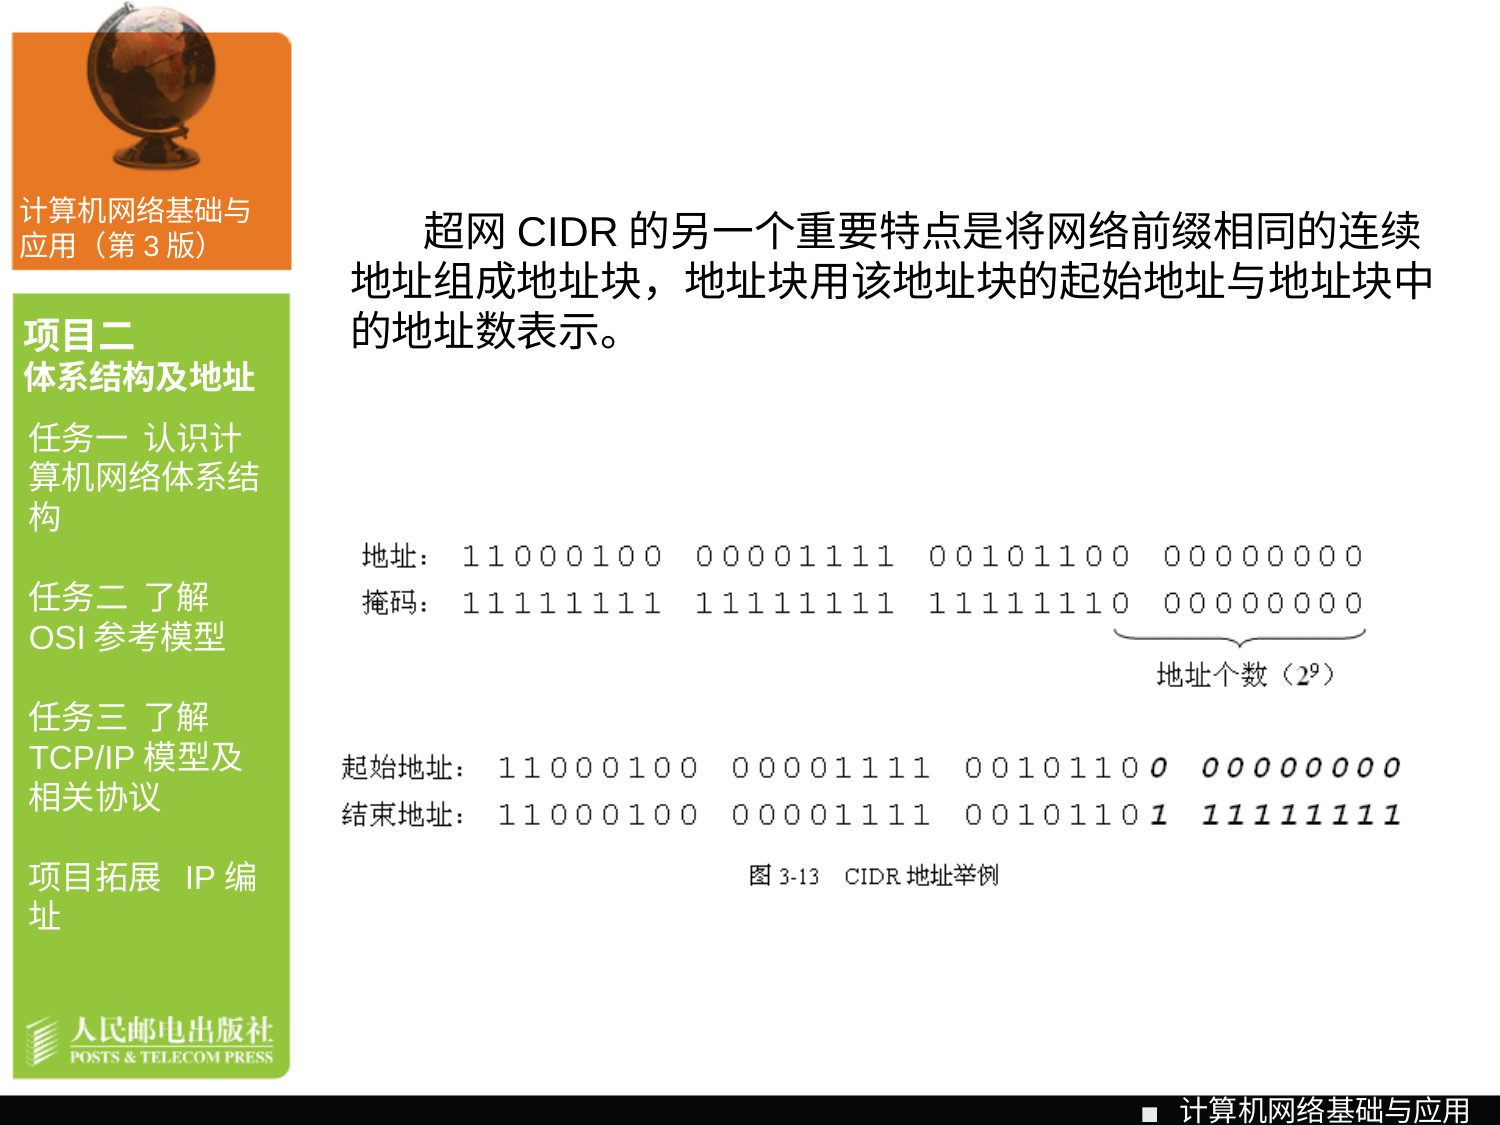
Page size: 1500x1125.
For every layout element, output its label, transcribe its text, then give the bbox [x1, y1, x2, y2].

text_box 项目二 体系结构及地址 [8, 304, 292, 404]
text_box 计算机网络基础与应用 [1168, 1092, 1483, 1125]
text_box [1142, 1107, 1157, 1122]
text_box 超网CIDR的另一个重要特点是将网络前缀相同的连续地址组成地址块，地址块用该地址块的起始地址与地址块中的地址数表示。 [335, 197, 1453, 362]
text_box 计算机网络基础与应用（第3版） [4, 185, 293, 270]
picture [0, 0, 1500, 1125]
text_box 任务一 认识计算机网络体系结构 任务二 了解OSI参考模型 任务三 了解TCP/IP模型及相关协议 项目拓展 IP编址 [14, 409, 286, 1023]
